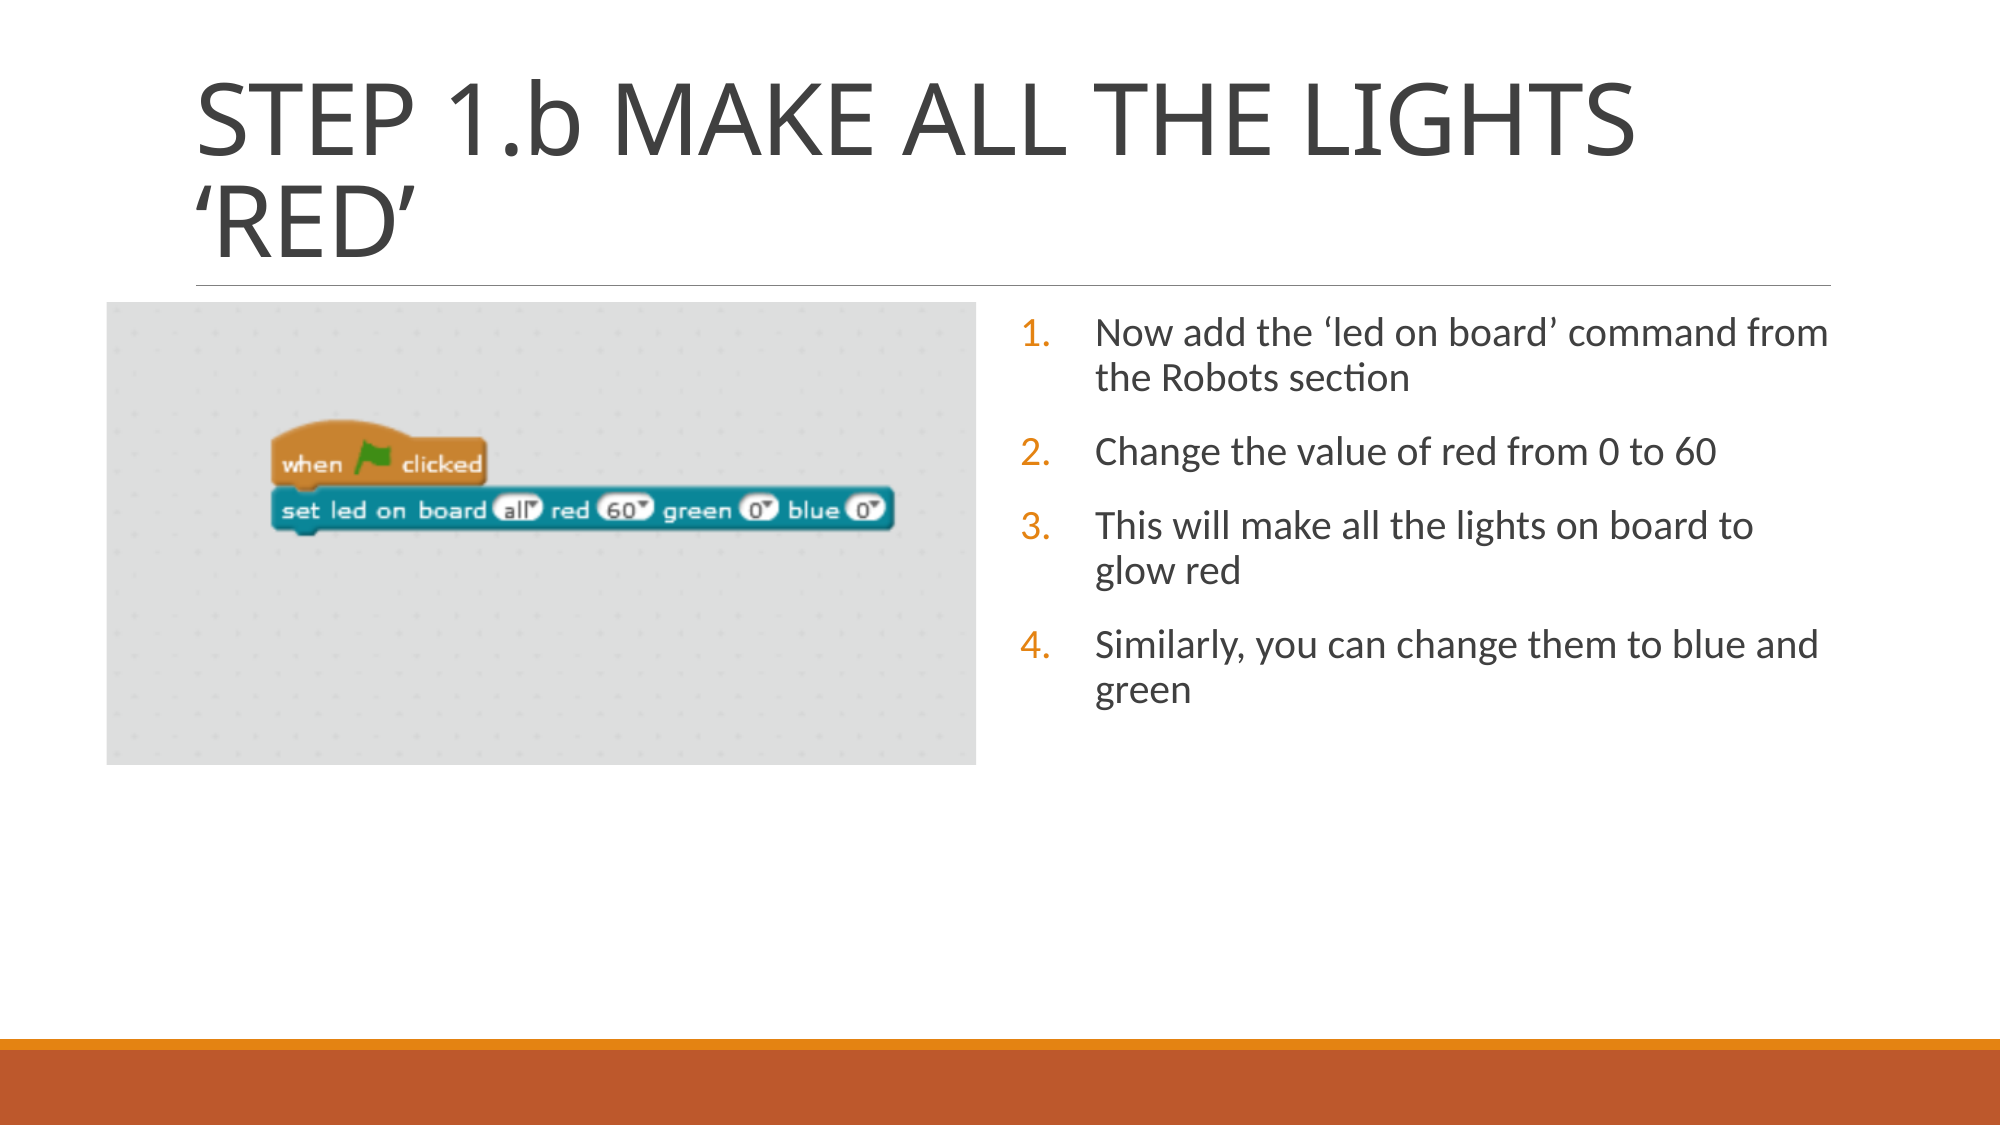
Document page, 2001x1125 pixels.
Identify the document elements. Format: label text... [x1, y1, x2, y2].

list Now add the ‘led on board’ command from the Robots section Change the value of red from 0 to 60 This will make all the lights on board to glow red Similarly, you can change them to blue and green [1020, 302, 1830, 963]
title STEP 1.b MAKE ALL THE LIGHTS ‘RED’ [180, 47, 1830, 285]
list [106, 302, 977, 766]
